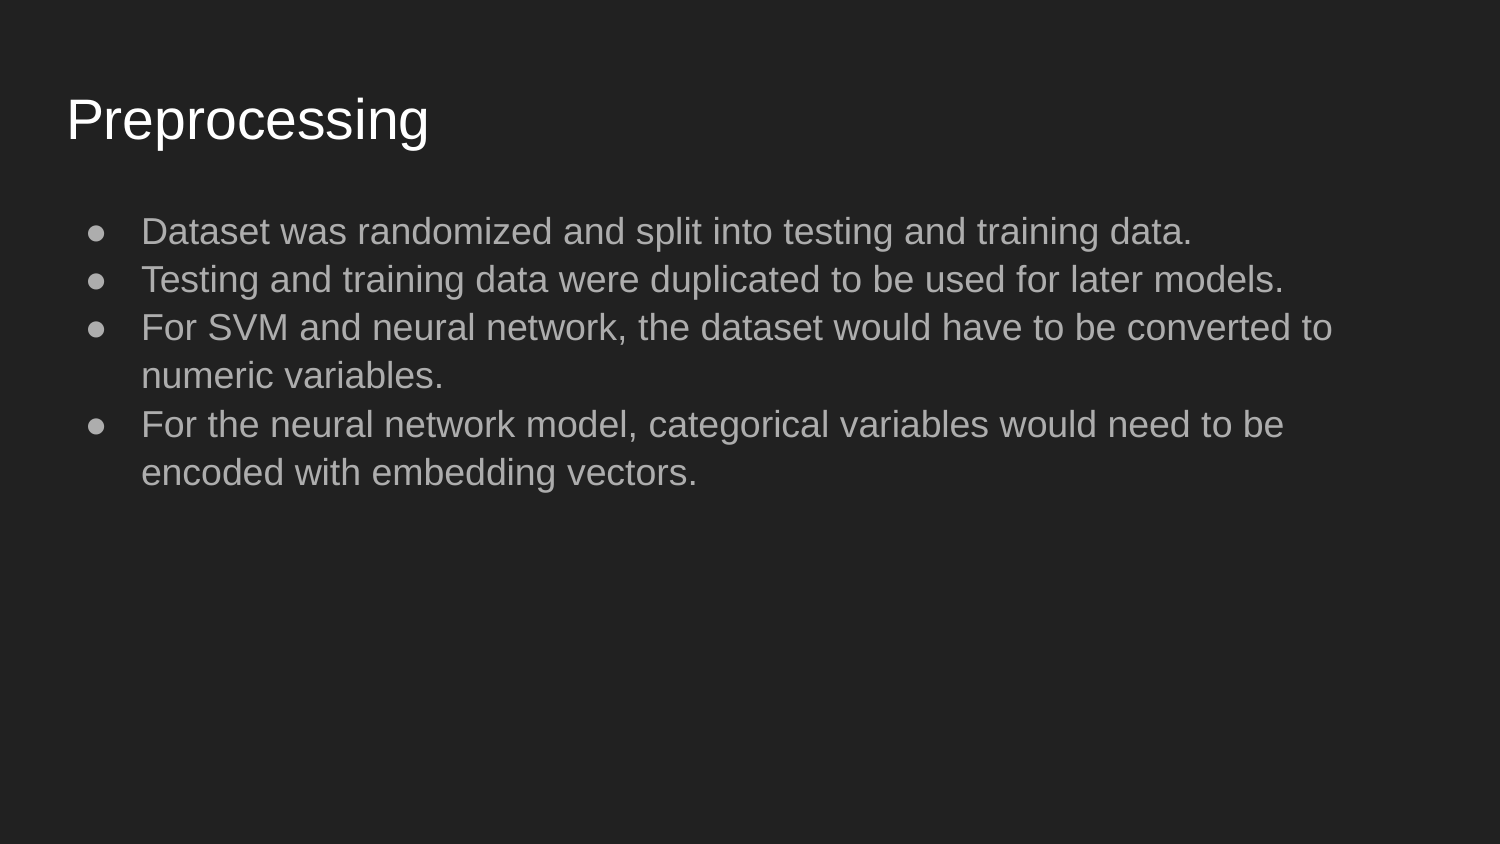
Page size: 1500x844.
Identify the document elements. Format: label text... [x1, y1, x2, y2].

list Dataset was randomized and split into testing and training data. Testing and training data were duplicated to be used for later models. For SVM and neural network, the dataset would have to be converted to numeric variables. For the neural network model, categorical variables would need to be encoded with embedding vectors. [51, 189, 1449, 750]
title Preprocessing [51, 72, 1449, 167]
